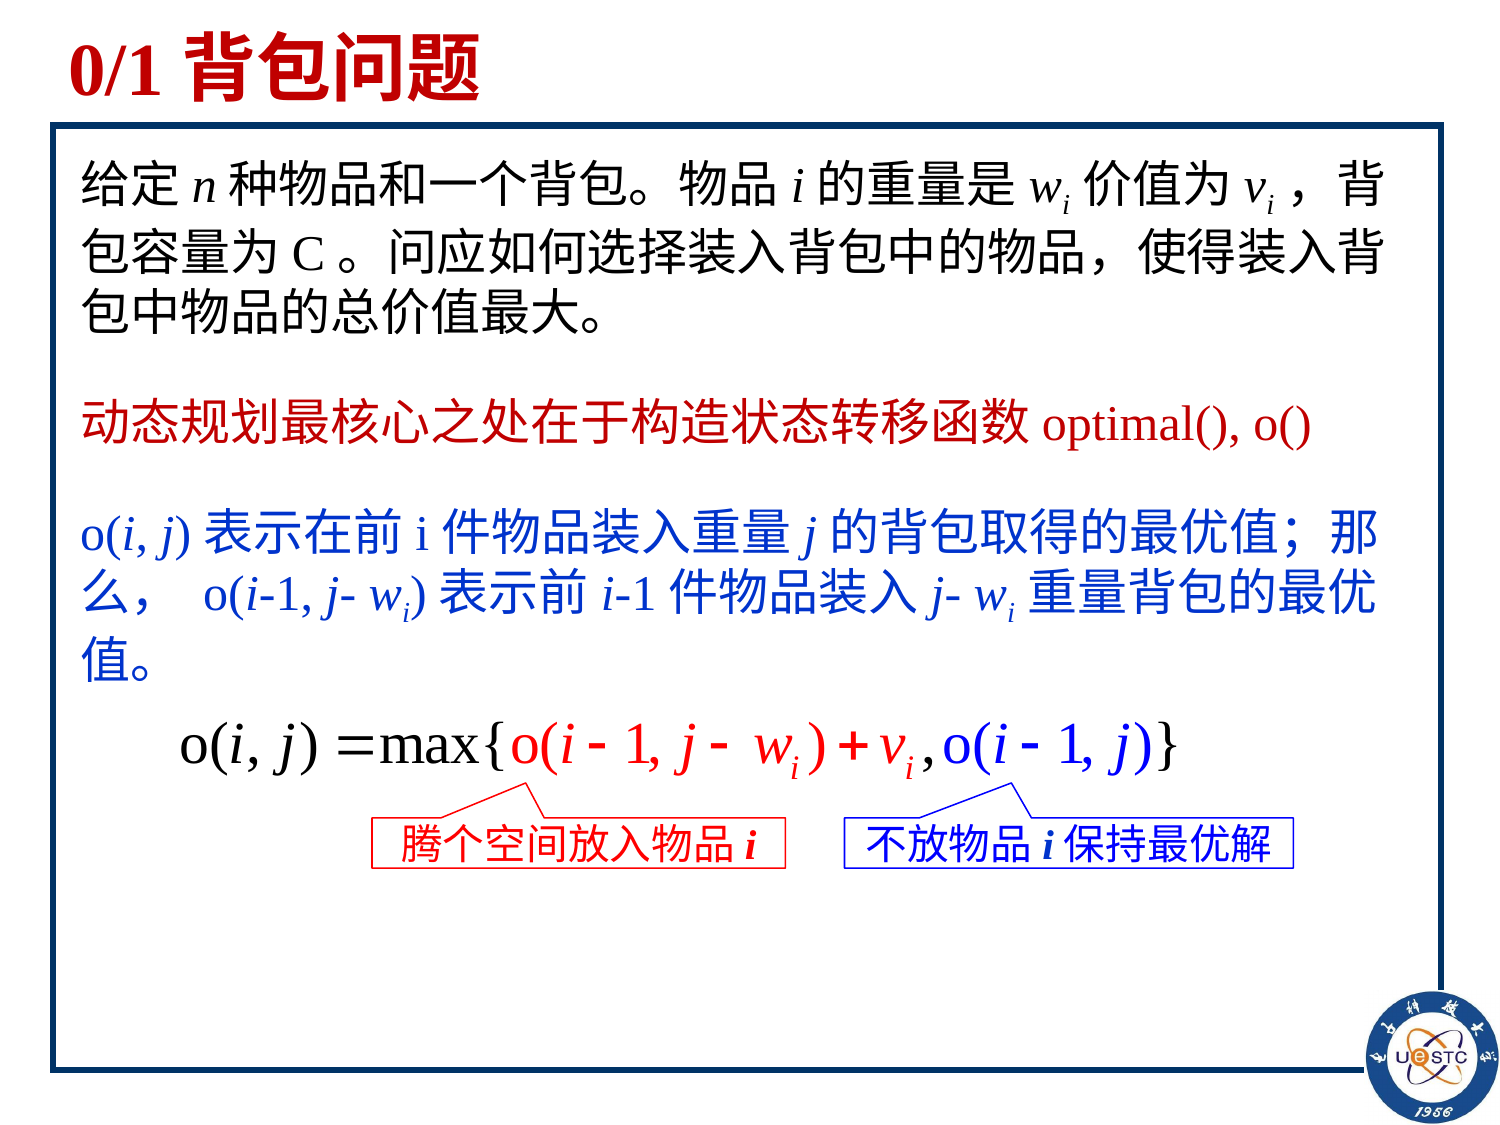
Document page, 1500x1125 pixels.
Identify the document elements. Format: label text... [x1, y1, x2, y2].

text_box 不放物品i保持最优解 [844, 801, 1294, 869]
list 给定n种物品和一个背包。物品i的重量是wi价值为vi，背包容量为C。问应如何选择装入背包中的物品，使得装入背包中物品的总价值最大。 动态规划最核心之处在于构造状态转移函数optimal(), o() o(i, j)表示在前i件物品装入重量j的背包取得的最优值；那么， o(i-1, j- wi)表示前i-1件物品装入j- wi重量背包的最优值。 [64, 136, 1424, 1059]
text_box 腾个空间放入物品i [371, 801, 786, 869]
title 0/1背包问题 [52, 18, 1442, 112]
picture [1364, 990, 1500, 1125]
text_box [170, 703, 1190, 794]
